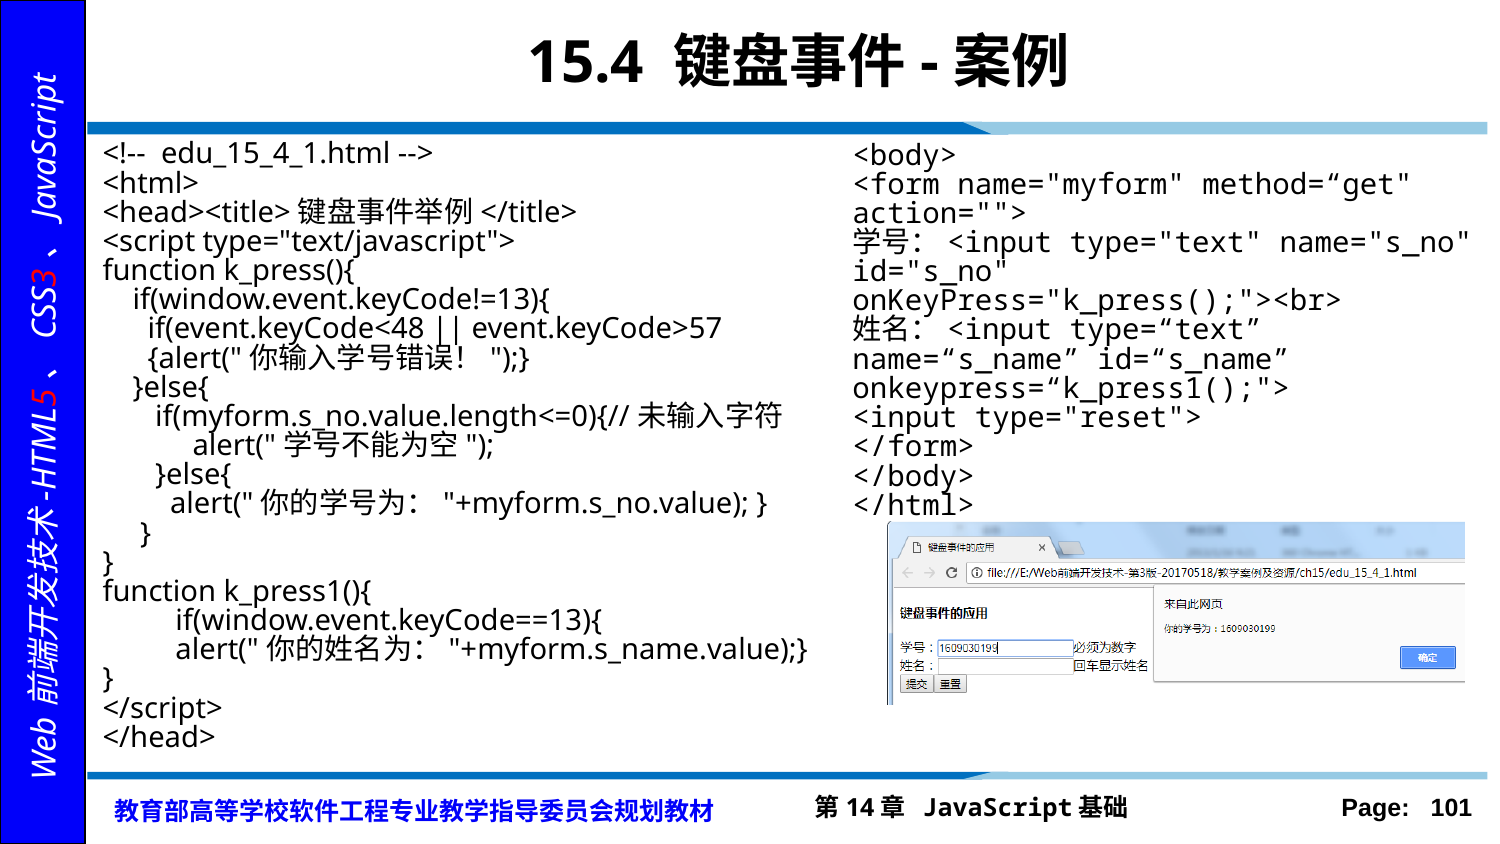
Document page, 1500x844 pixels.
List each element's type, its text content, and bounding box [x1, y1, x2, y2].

title 15.4 键盘事件-案例 [161, 11, 1436, 106]
picture [887, 521, 1465, 705]
text_box <body> <form name="myform" method=“get" action=""> 学号：<input type="text" name="s_no" id="s_no" onKeyPress="k_press();"><br> 姓名：<input type=“text” name=“s_name” id=“s_name” onkeypress=“k_press1();"> <input type="reset"> </form> </body> </html> [837, 134, 1488, 529]
list <!-- edu_15_4_1.html --> <html> <head><title>键盘事件举例</title> <script type="text/javascript"> function k_press(){ if(window.event.keyCode!=13){ if(event.keyCode<48 || event.keyCode>57 {alert("你输入学号错误！");} }else{ if(myform.s_no.value.length<=0){//未输入字符 alert("学号不能为空"); }else{ alert("你的学号为："+myform.s_no.value); } } } function k_press1(){ if(window.event.keyCode==13){ alert("你的姓名为："+myform.s_name.value);} } </script> </head> [86, 132, 826, 770]
